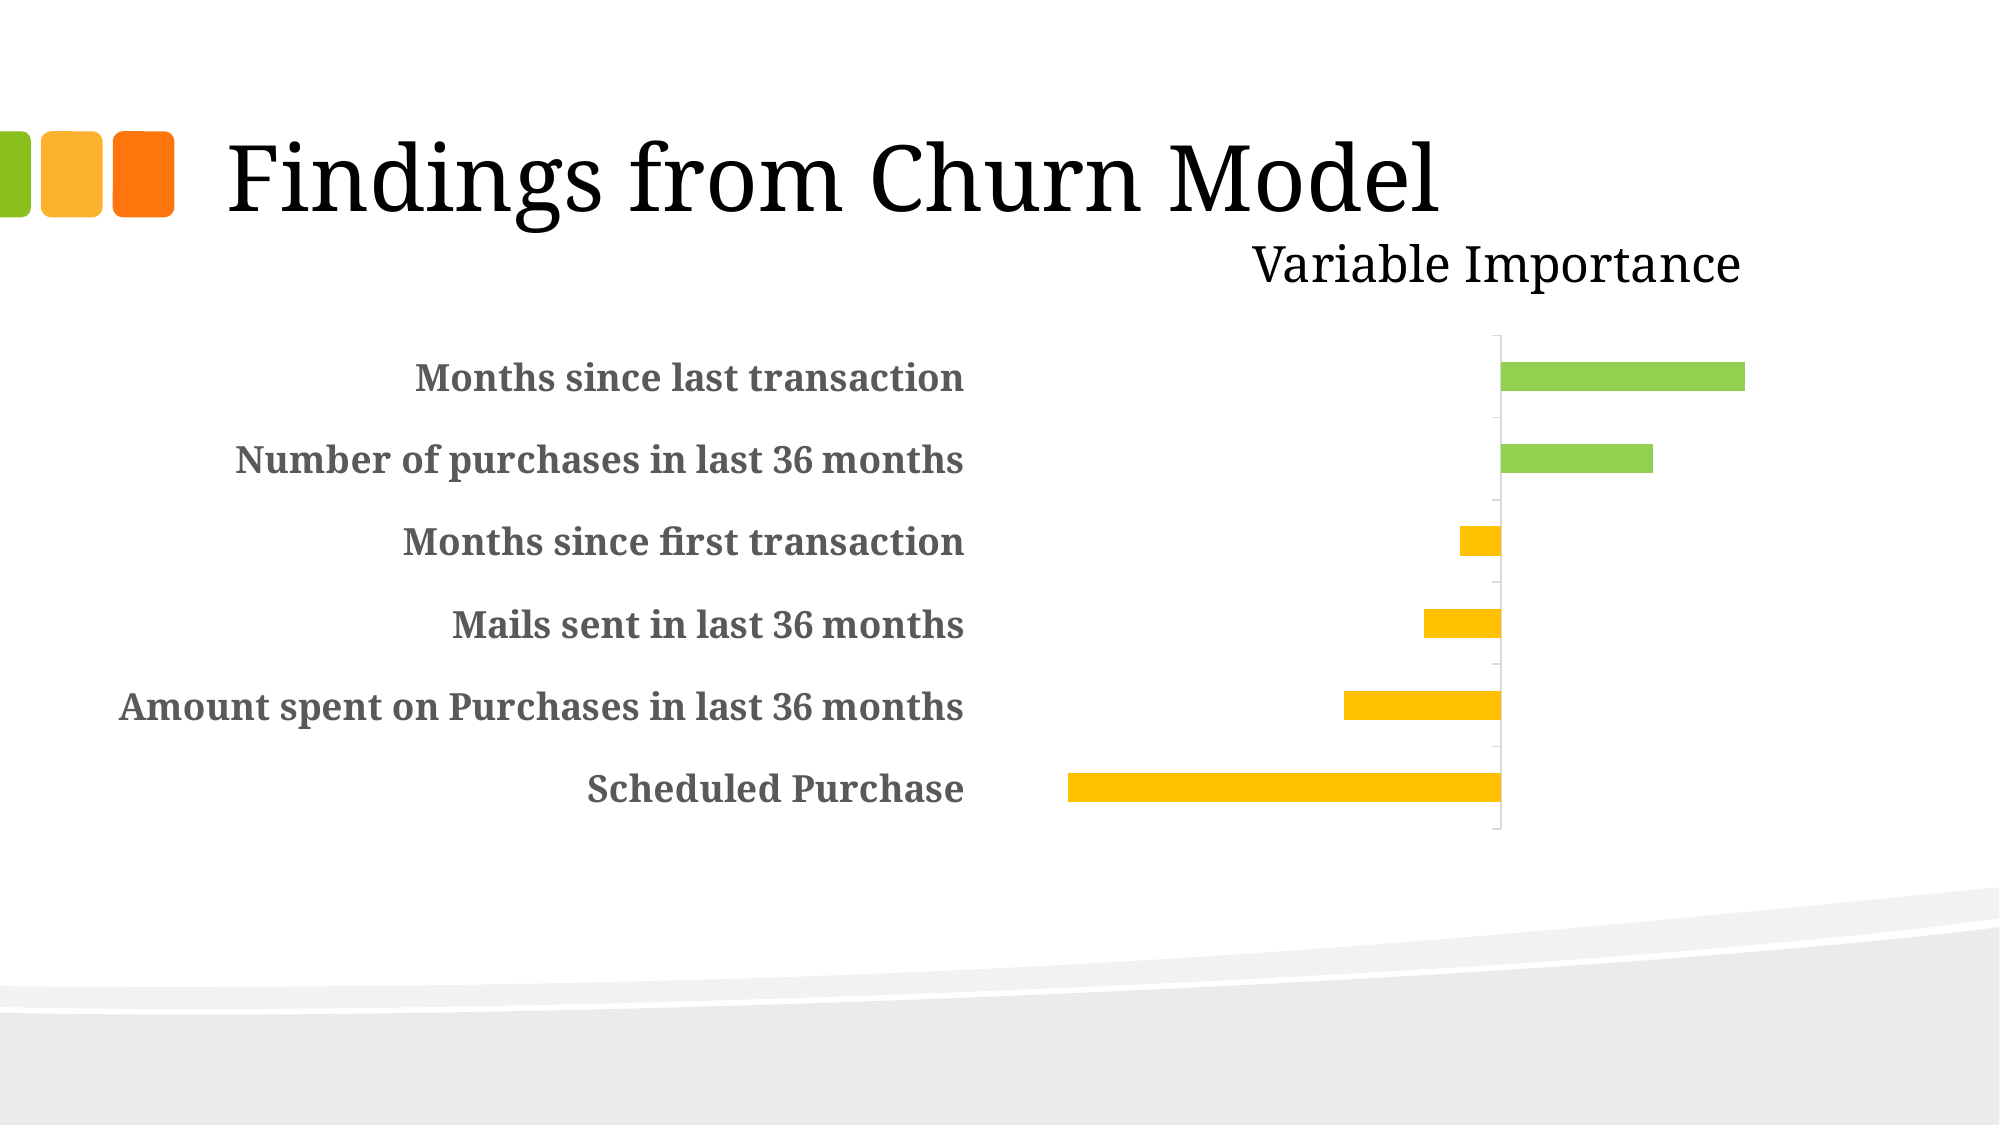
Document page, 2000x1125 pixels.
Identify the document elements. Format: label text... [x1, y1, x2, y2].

text_box Variable Importance [1237, 224, 1833, 300]
chart [118, 312, 1882, 853]
text_box Findings from Churn Model [212, 112, 1850, 238]
